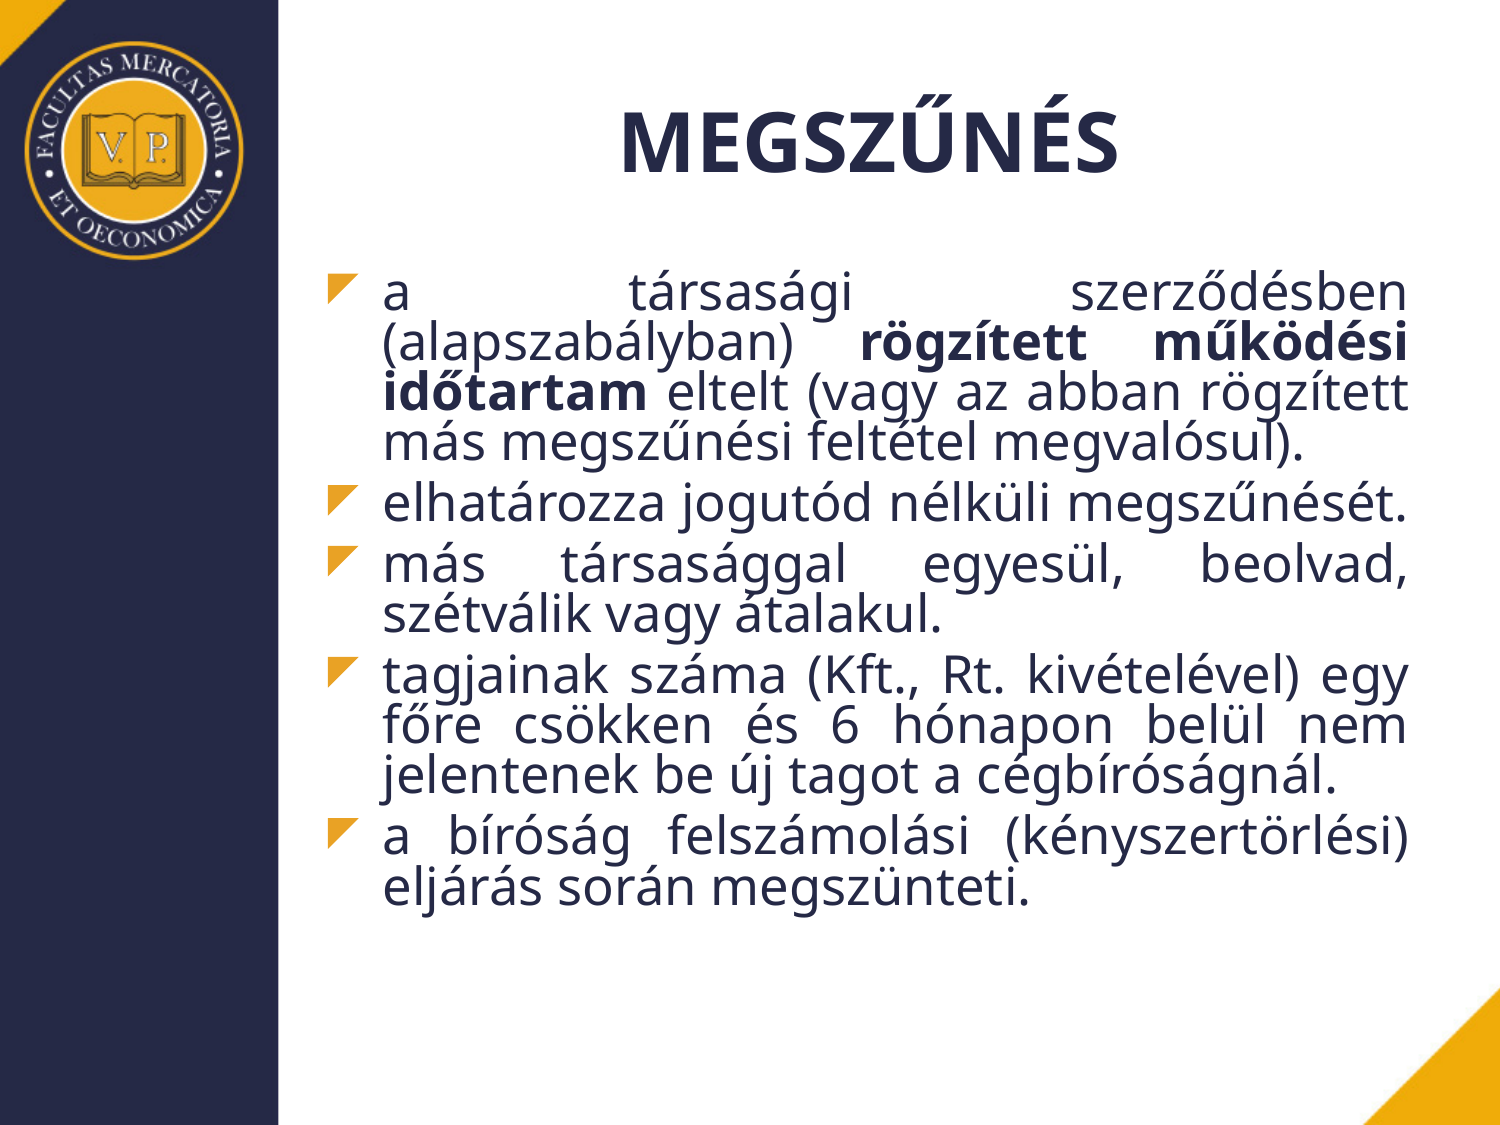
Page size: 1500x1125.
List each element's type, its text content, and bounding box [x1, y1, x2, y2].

list a társasági szerződésben (alapszabályban) rögzített működési időtartam eltelt (vagy az abban rögzített más megszűnési feltétel megvalósul). elhatározza jogutód nélküli megszűnését. más társasággal egyesül, beolvad, szétválik vagy átalakul. tagjainak száma (Kft., Rt. kivételével) egy főre csökken és 6 hónapon belül nem jelentenek be új tagot a cégbíróságnál. a bíróság felszámolási (kényszertörlési) eljárás során megszünteti. [312, 262, 1425, 1005]
picture [0, 0, 1500, 1125]
title MEGSZŰNÉS [312, 45, 1425, 233]
